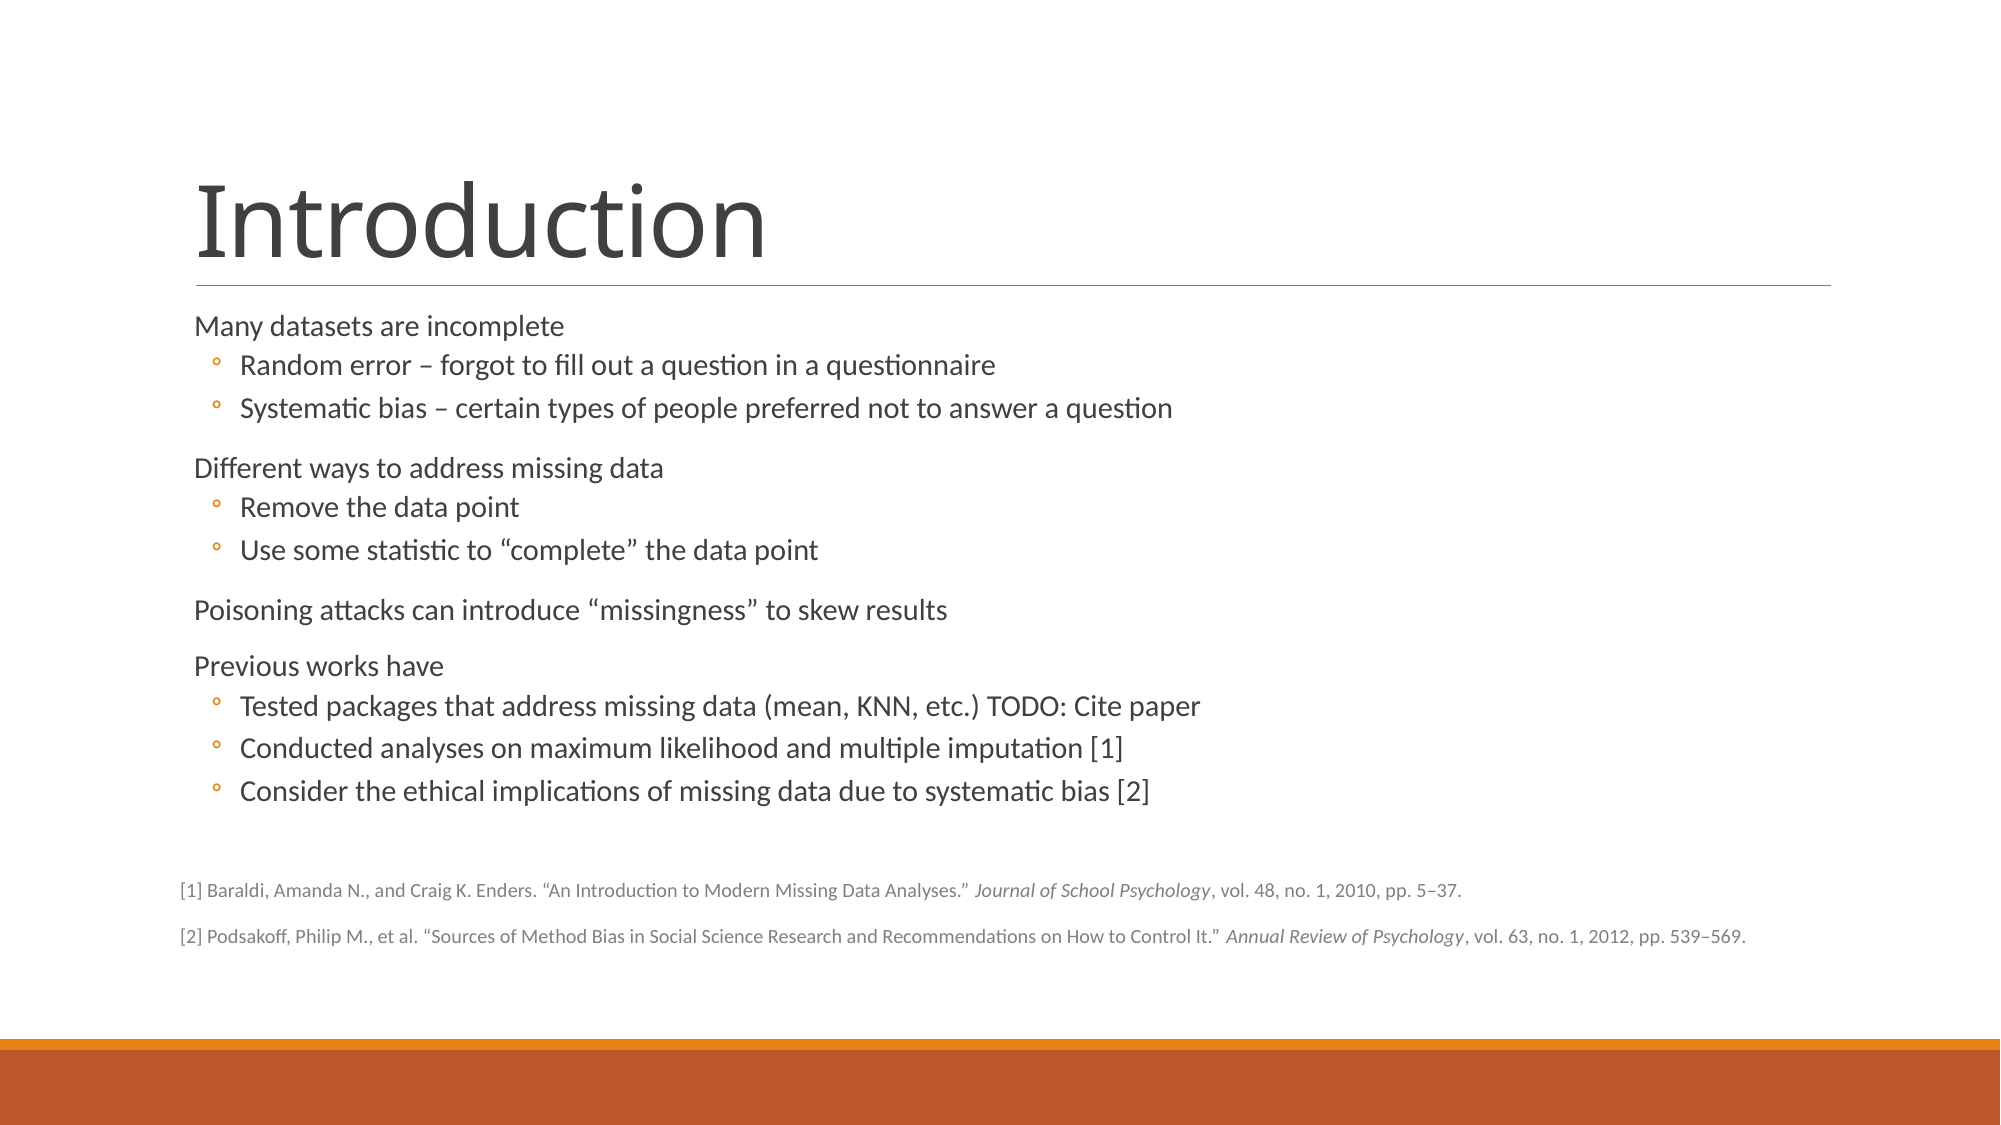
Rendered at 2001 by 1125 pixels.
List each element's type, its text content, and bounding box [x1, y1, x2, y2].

list Many datasets are incomplete Random error – forgot to fill out a question in a questionnaire Systematic bias – certain types of people preferred not to answer a question Different ways to address missing data Remove the data point Use some statistic to “complete” the data point Poisoning attacks can introduce “missingness” to skew results Previous works have Tested packages that address missing data (mean, KNN, etc.) TODO: Cite paper Conducted analyses on maximum likelihood and multiple imputation [1] Consider the ethical implications of missing data due to systematic bias [2] [1] Baraldi, Amanda N., and Craig K. Enders. “An Introduction to Modern Missing Data Analyses.” Journal of School Psychology, vol. 48, no. 1, 2010, pp. 5–37. [2] Podsakoff, Philip M., et al. “Sources of Method Bias in Social Science Research and Recommendations on How to Control It.” Annual Review of Psychology, vol. 63, no. 1, 2012, pp. 539–569. [180, 302, 1830, 963]
title Introduction [180, 47, 1830, 285]
